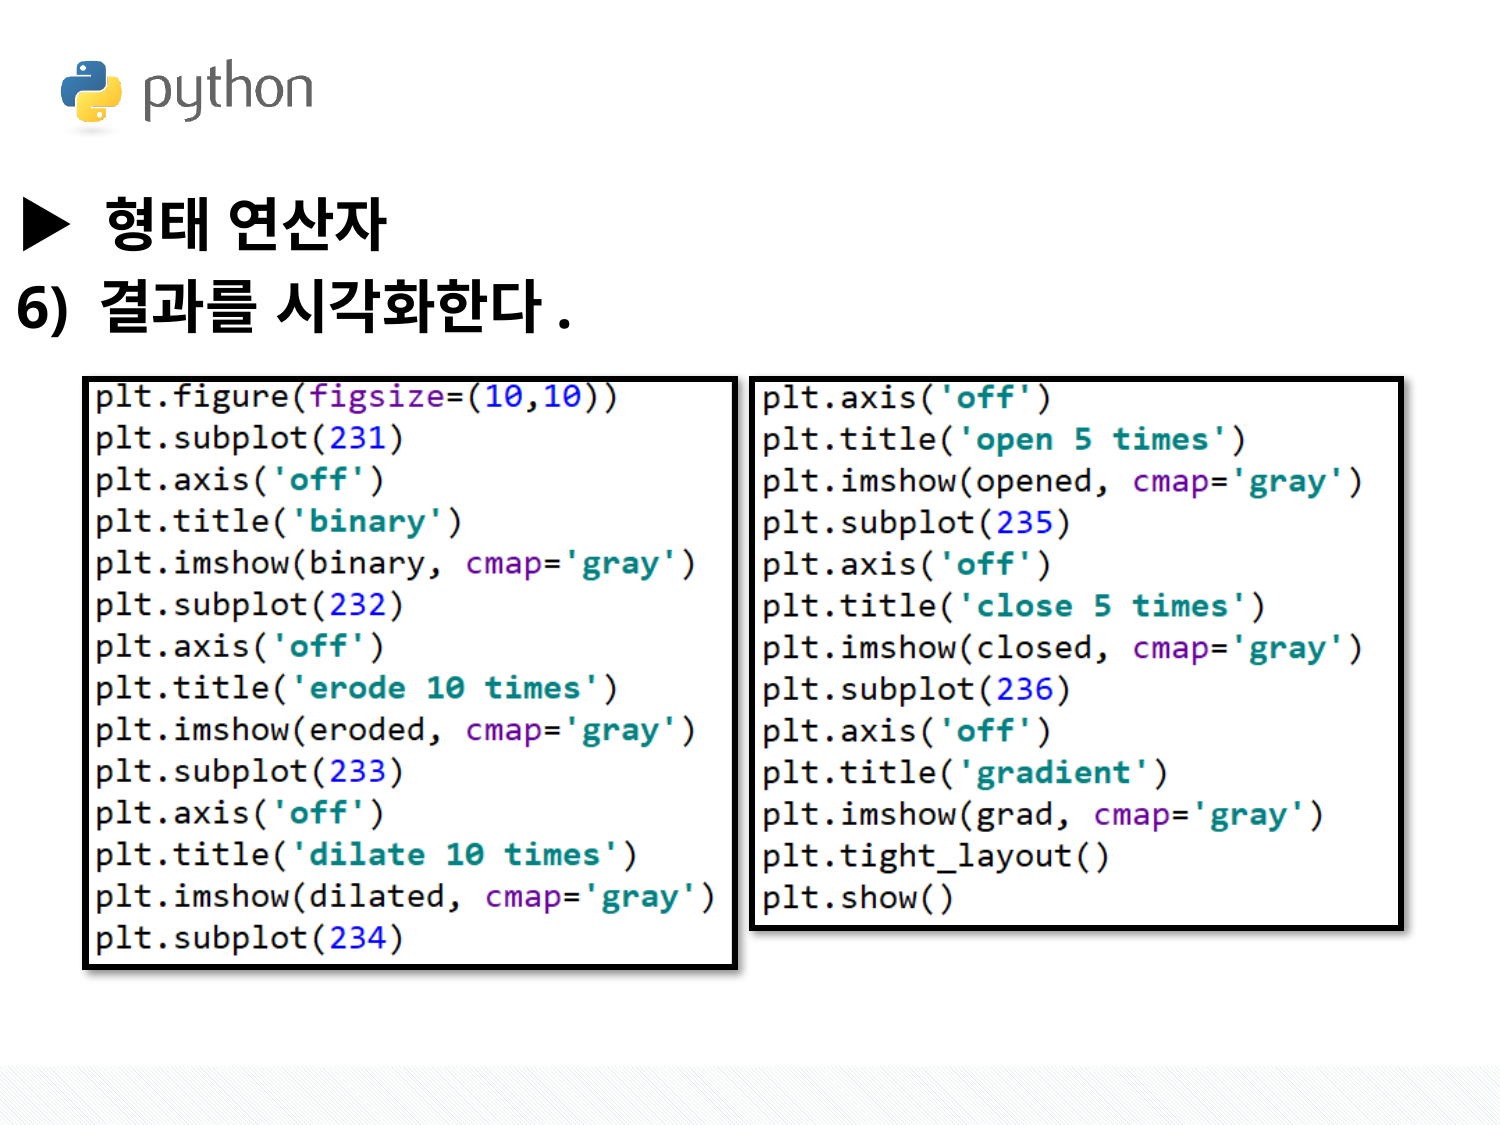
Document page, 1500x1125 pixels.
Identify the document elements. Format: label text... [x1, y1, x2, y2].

picture [88, 381, 732, 965]
picture [17, 42, 349, 155]
picture [754, 381, 1399, 926]
list ▶ 형태 연산자 6) 결과를 시각화한다. [0, 180, 1500, 1043]
